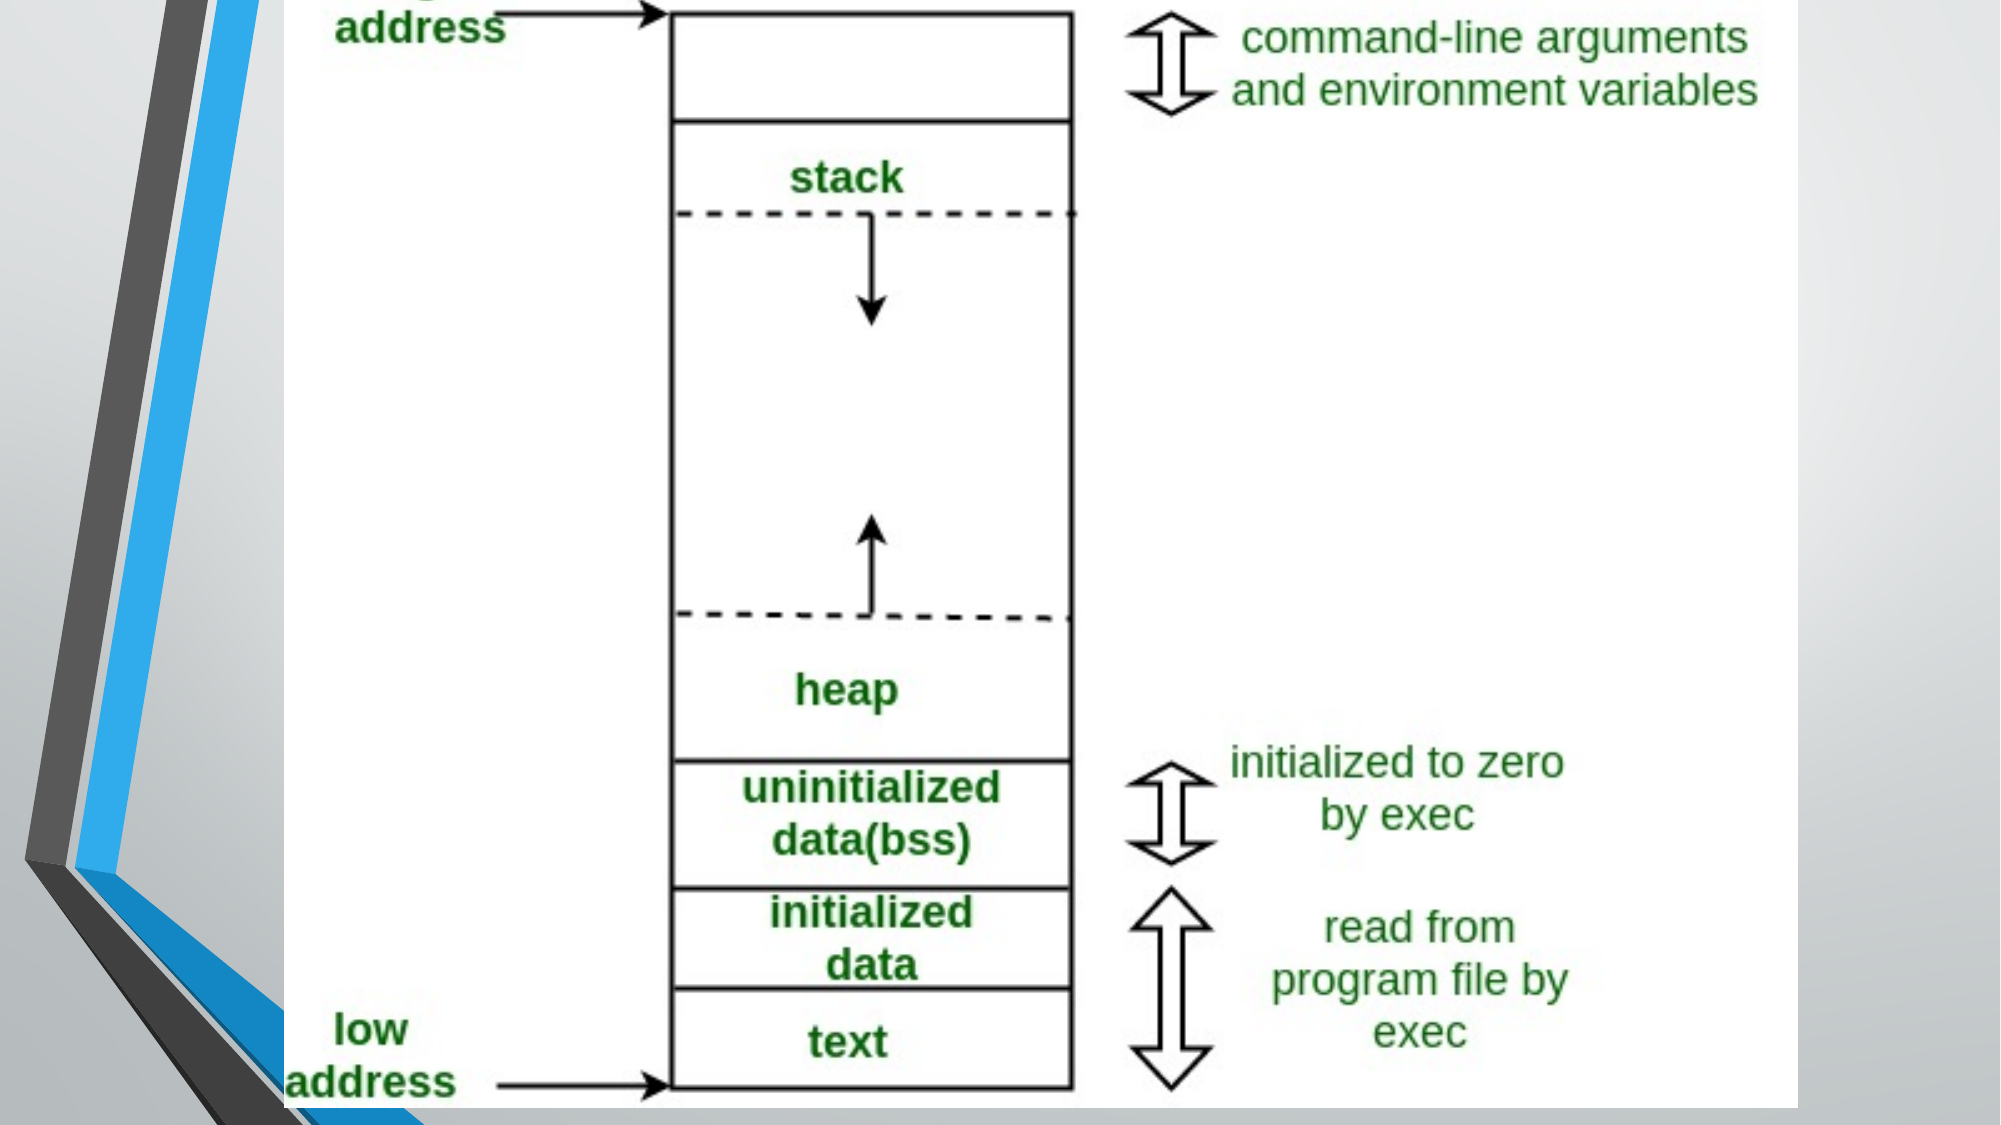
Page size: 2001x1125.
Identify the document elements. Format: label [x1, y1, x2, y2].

list [284, 0, 1799, 1109]
